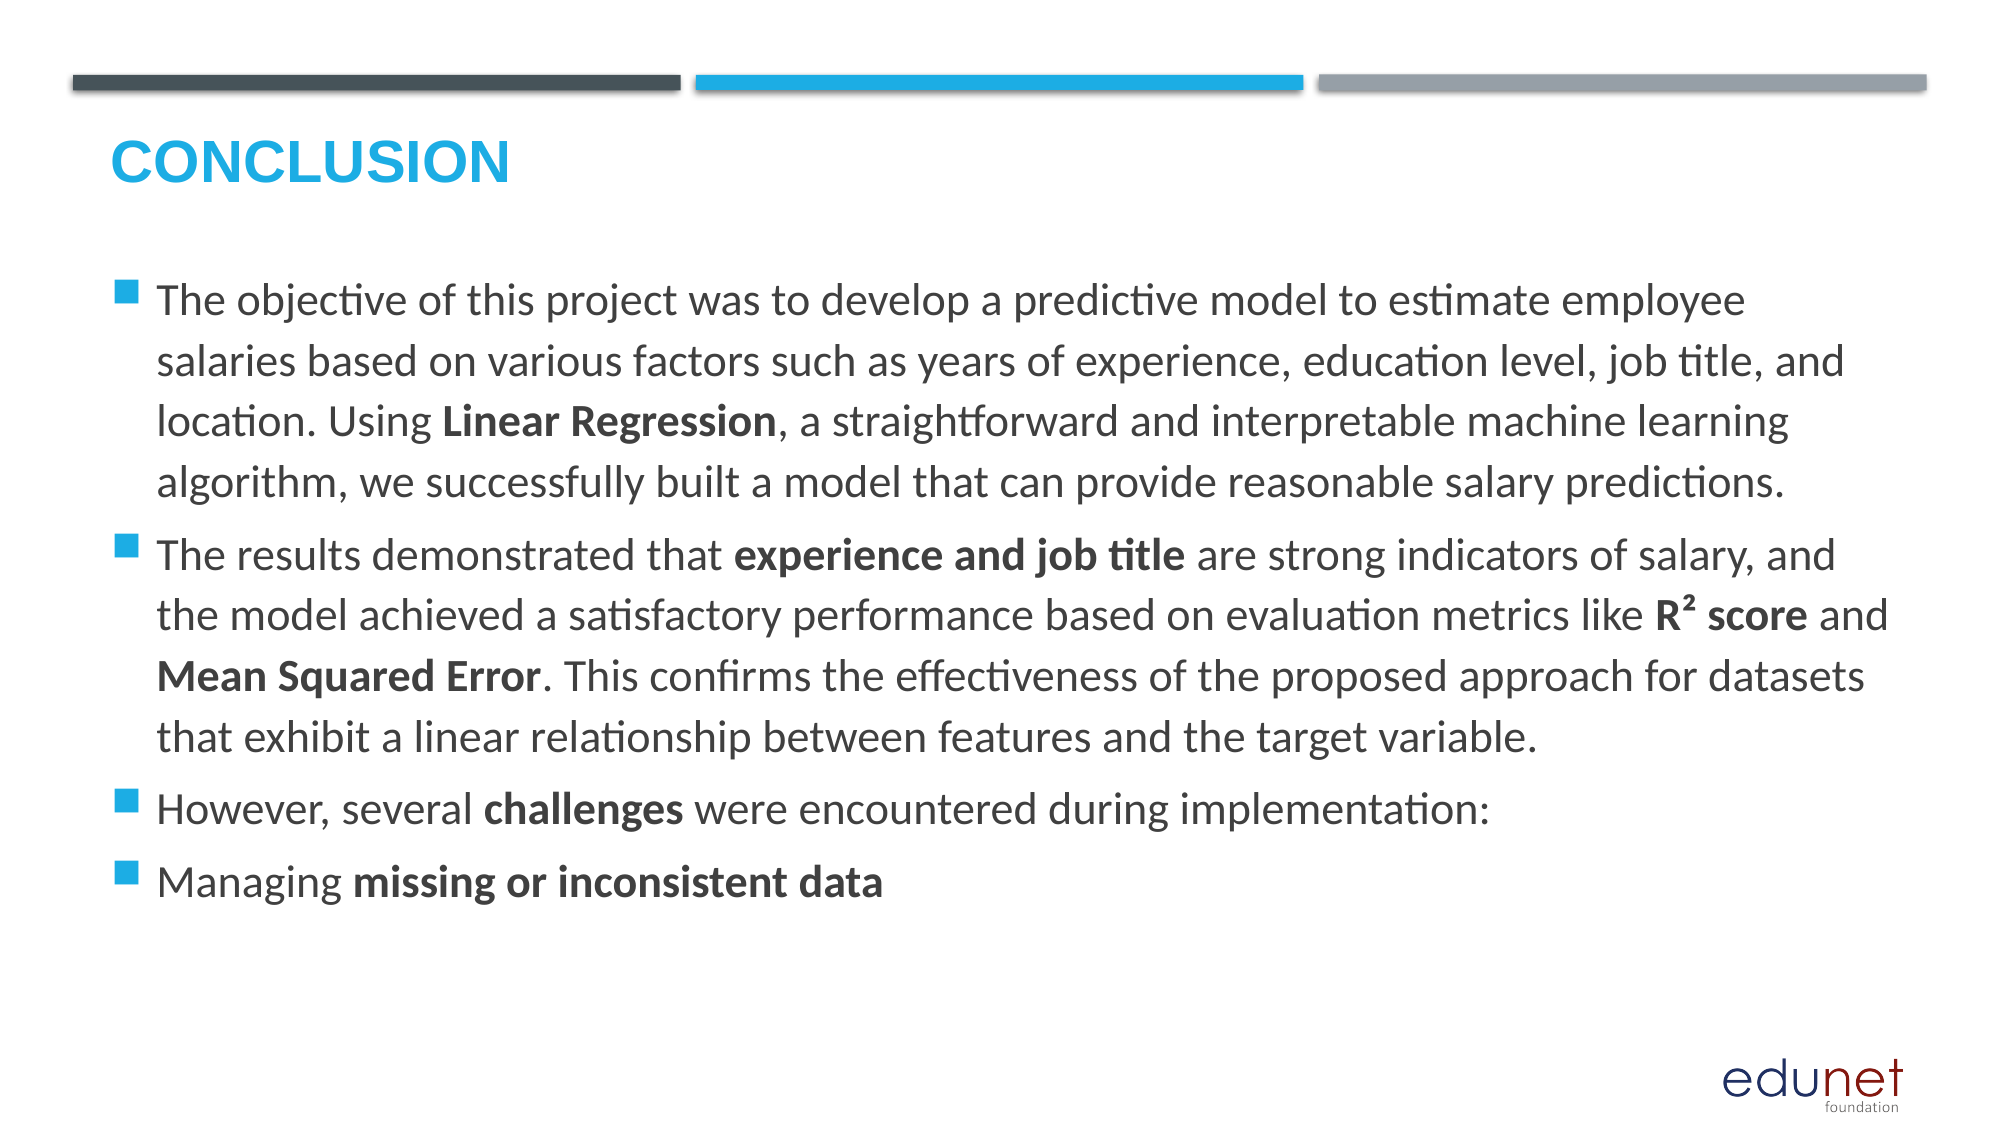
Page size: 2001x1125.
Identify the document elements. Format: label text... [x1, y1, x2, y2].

title Conclusion [95, 115, 1905, 203]
picture [1719, 1056, 1905, 1116]
list The objective of this project was to develop a predictive model to estimate employee salaries based on various factors such as years of experience, education level, job title, and location. Using Linear Regression, a straightforward and interpretable machine learning algorithm, we successfully built a model that can provide reasonable salary predictions. The results demonstrated that experience and job title are strong indicators of salary, and the model achieved a satisfactory performance based on evaluation metrics like R² score and Mean Squared Error. This confirms the effectiveness of the proposed approach for datasets that exhibit a linear relationship between features and the target variable. However, several challenges were encountered during implementation: Managing missing or inconsistent data [95, 213, 1905, 981]
